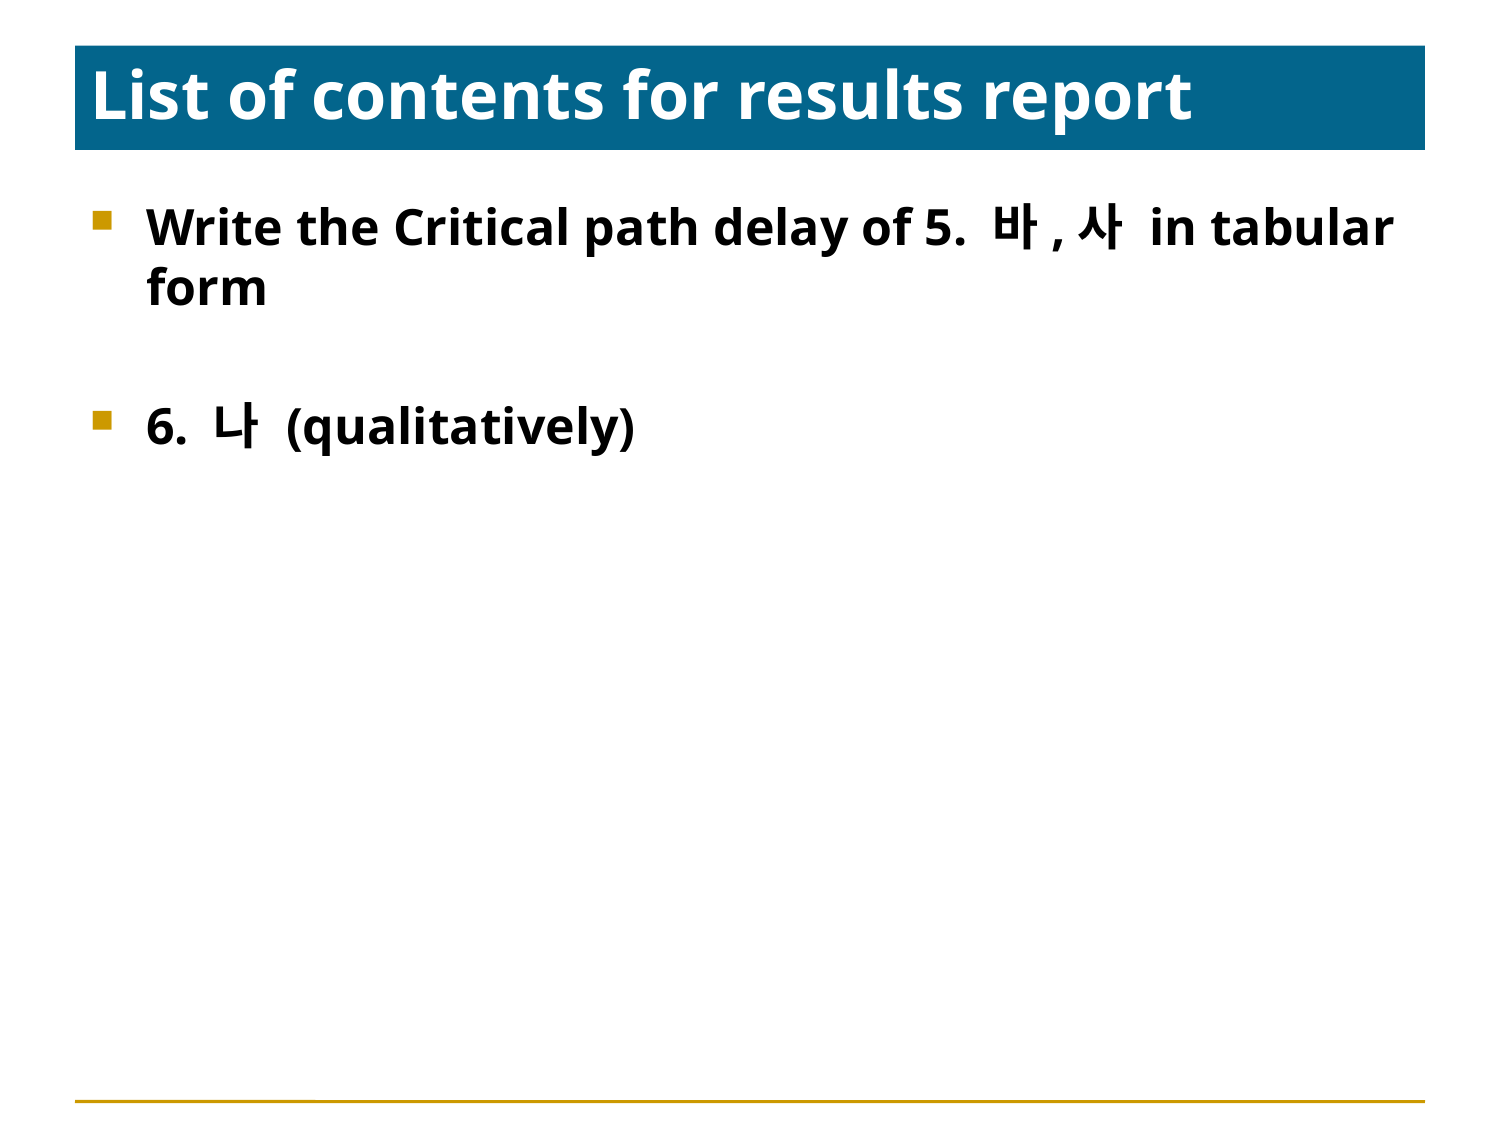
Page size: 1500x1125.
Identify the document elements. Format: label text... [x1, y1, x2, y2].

title List of contents for results report [75, 45, 1425, 150]
list Write the Critical path delay of 5. 바,사 in tabular form 6. 나 (qualitatively) [75, 187, 1425, 1006]
